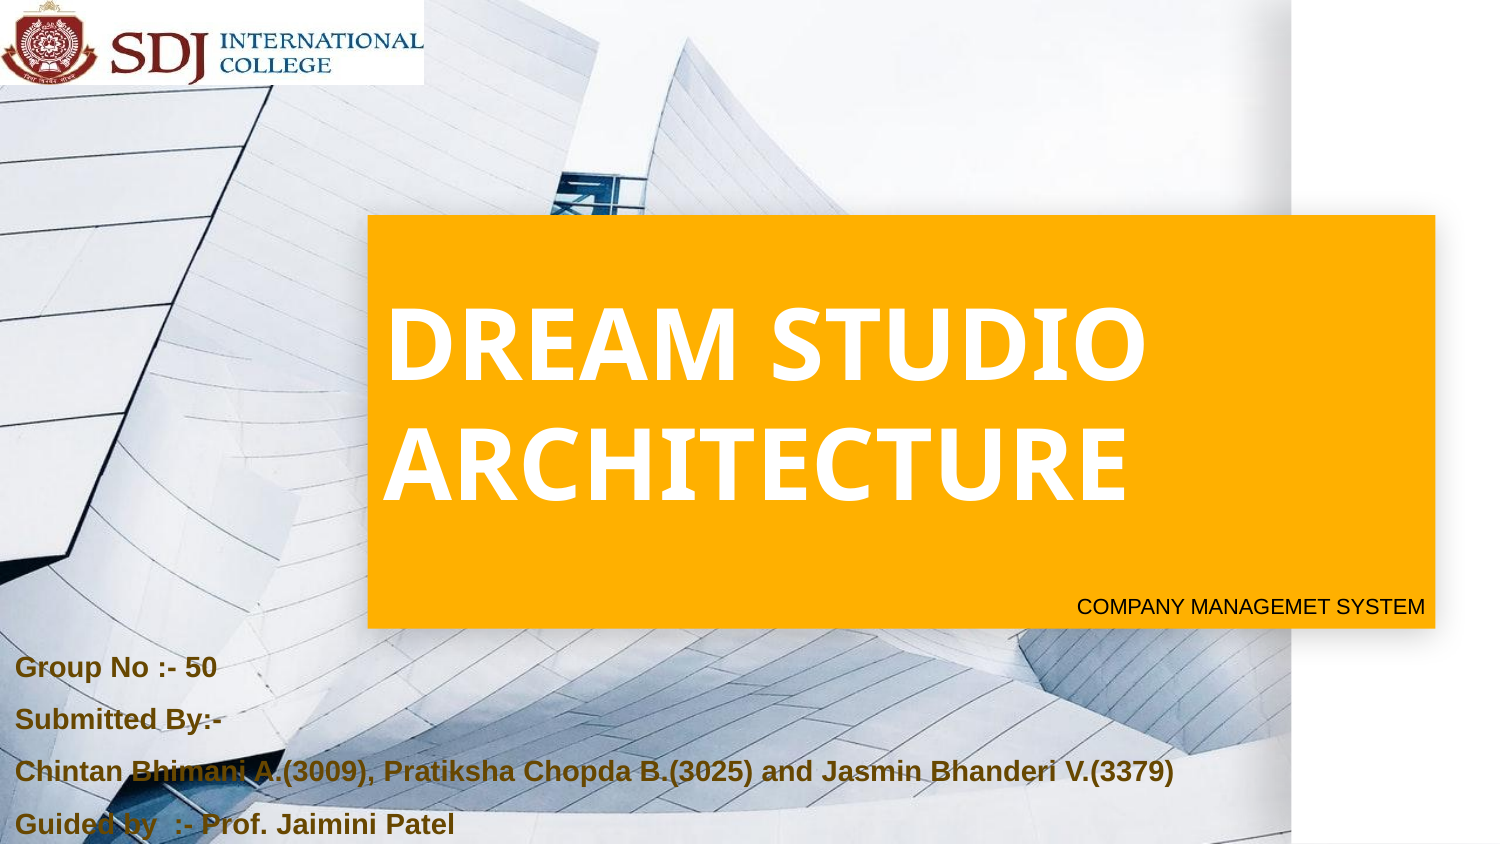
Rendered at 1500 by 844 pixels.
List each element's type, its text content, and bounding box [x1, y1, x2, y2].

title DREAM STUDIO ARCHITECTURE [368, 215, 1434, 586]
text_box COMPANY MANAGEMET SYSTEM [1062, 585, 1500, 627]
text_box Group No :- 50 Submitted By:- Chintan Bhimani A.(3009), Pratiksha Chopda B.(3025) and Jasmin Bhanderi V.(3379) Guided by :- Prof. Jaimini Patel [0, 623, 1362, 844]
picture [0, 0, 1291, 623]
